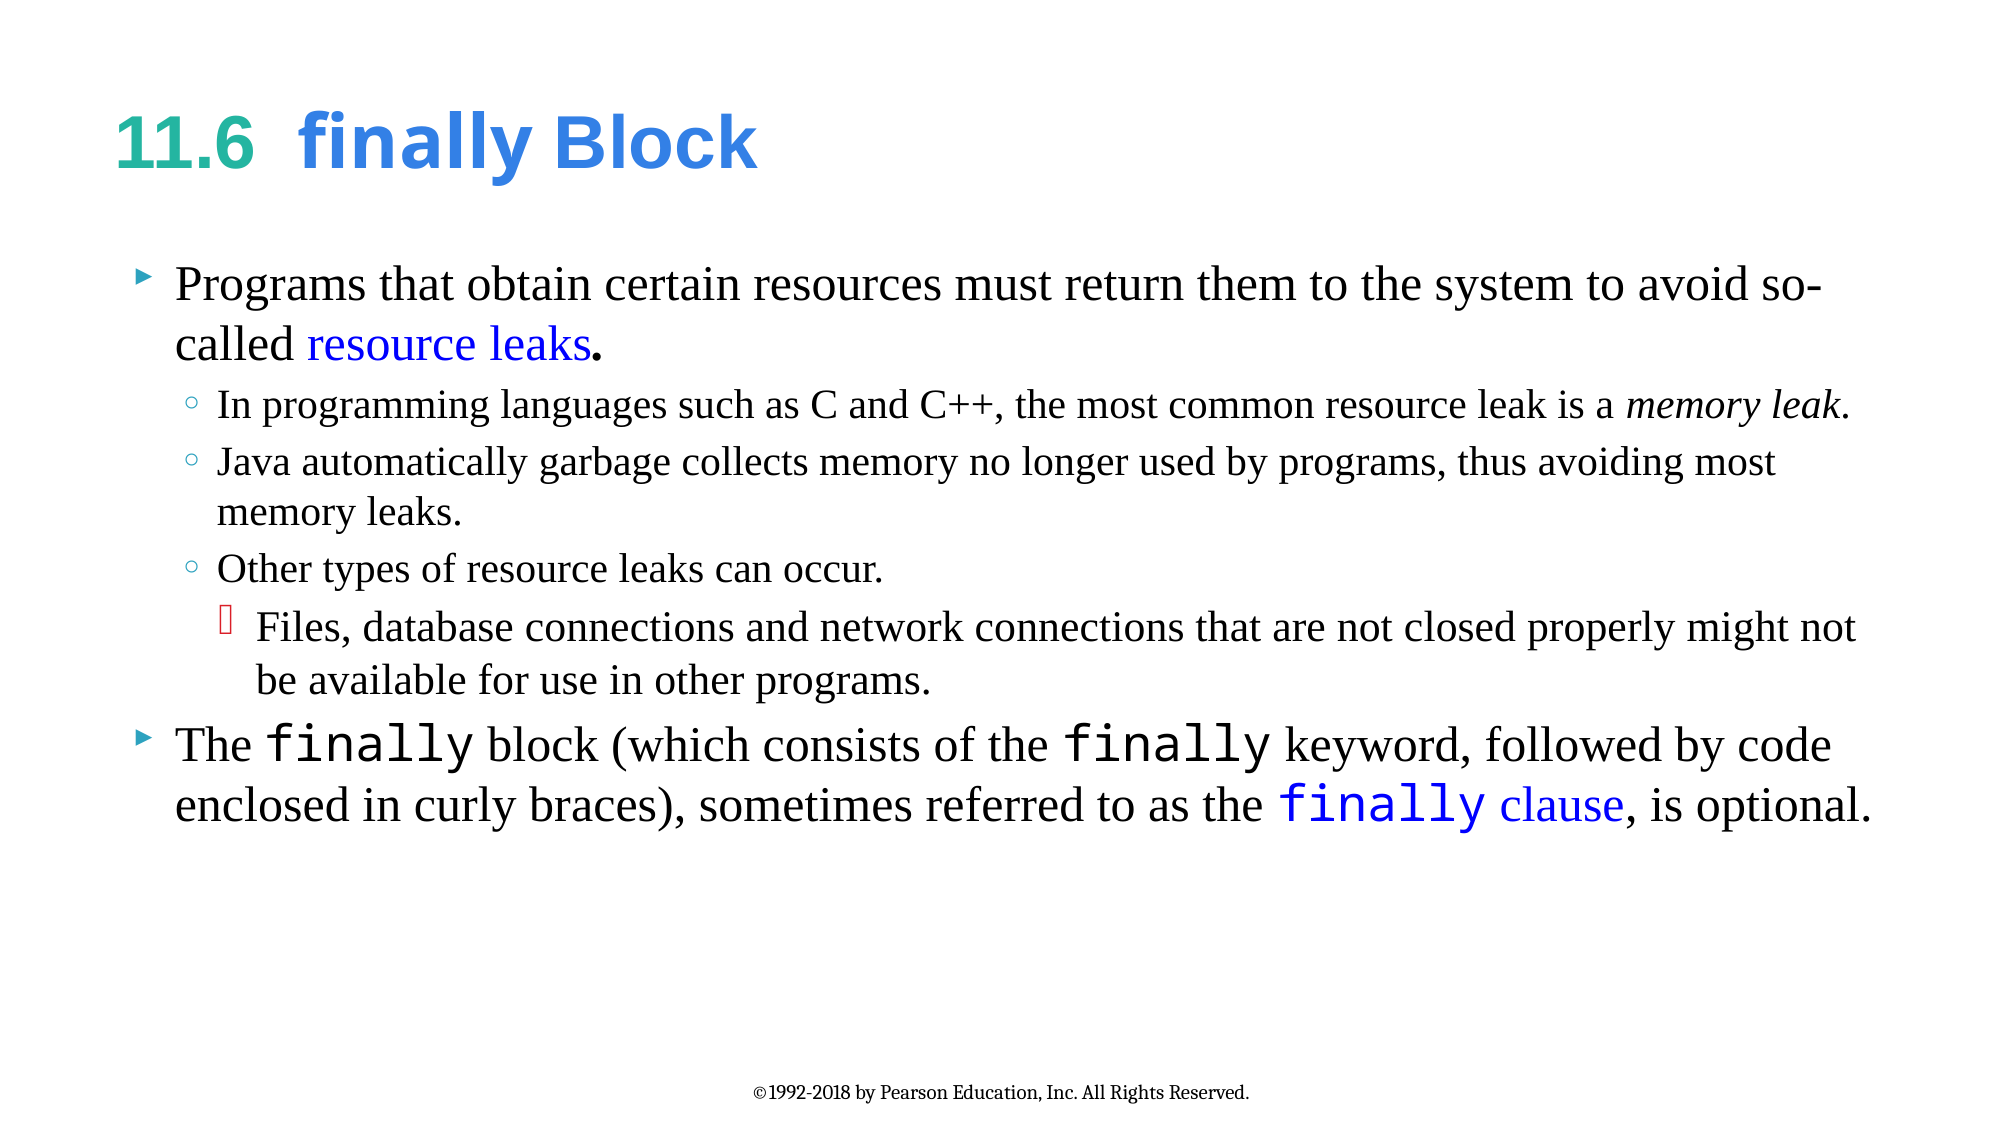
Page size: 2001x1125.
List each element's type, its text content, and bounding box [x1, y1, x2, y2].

title 11.6 finally Block [99, 45, 1900, 233]
list Programs that obtain certain resources must return them to the system to avoid so-called resource leaks. In programming languages such as C and C++, the most common resource leak is a memory leak. Java automatically garbage collects memory no longer used by programs, thus avoiding most memory leaks. Other types of resource leaks can occur. Files, database connections and network connections that are not closed properly might not be available for use in other programs. The finally block (which consists of the finally keyword, followed by code enclosed in curly braces), sometimes referred to as the finally clause, is optional. [99, 242, 1900, 986]
footer ©1992-2018 by Pearson Education, Inc. All Rights Reserved. [736, 1051, 1892, 1112]
